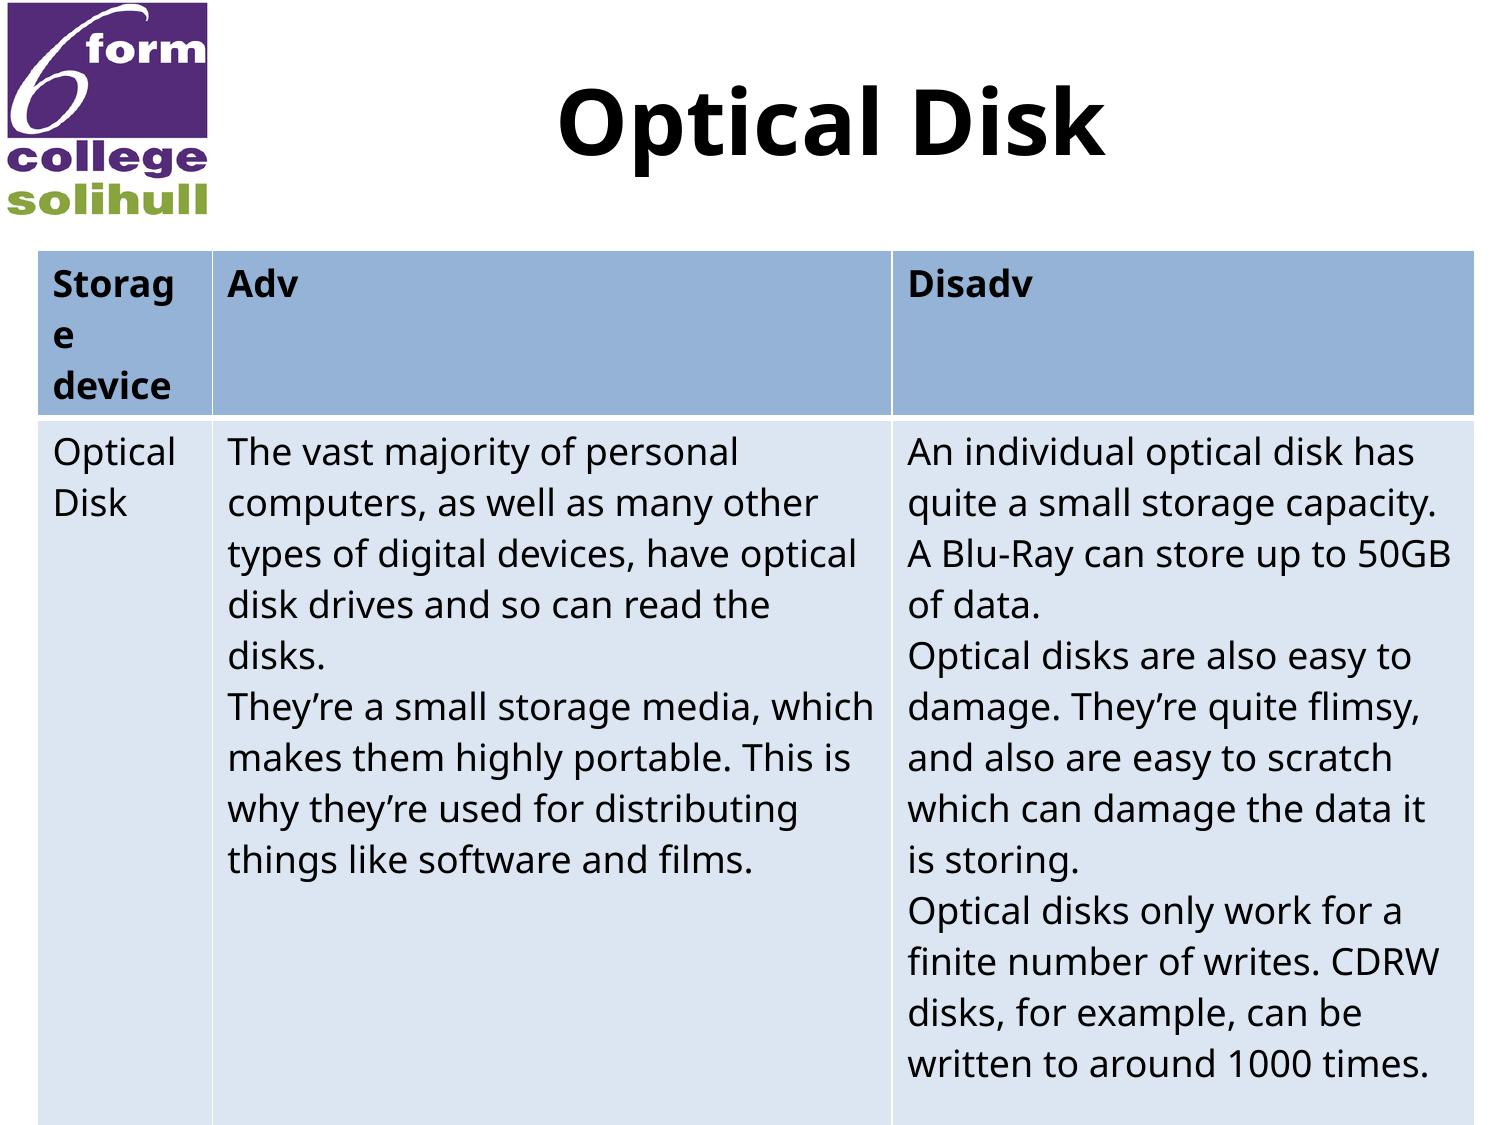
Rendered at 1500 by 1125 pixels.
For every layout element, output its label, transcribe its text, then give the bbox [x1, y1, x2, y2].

table_header Adv [213, 251, 891, 415]
table_cell An individual optical disk has quite a small storage capacity. A Blu-Ray can store up to 50GB of data. Optical disks are also easy to damage. They’re quite flimsy, and also are easy to scratch which can damage the data it is storing. Optical disks only work for a finite number of writes. CDRW disks, for example, can be written to around 1000 times. [893, 421, 1474, 1125]
table_cell Optical Disk [38, 421, 212, 1125]
picture [0, 0, 213, 218]
table_header Storage device [38, 251, 212, 415]
title Optical Disk [162, 24, 1500, 213]
table_cell The vast majority of personal computers, as well as many other types of digital devices, have optical disk drives and so can read the disks. They’re a small storage media, which makes them highly portable. This is why they’re used for distributing things like software and films. [213, 421, 891, 1125]
table_header Disadv [893, 251, 1474, 415]
